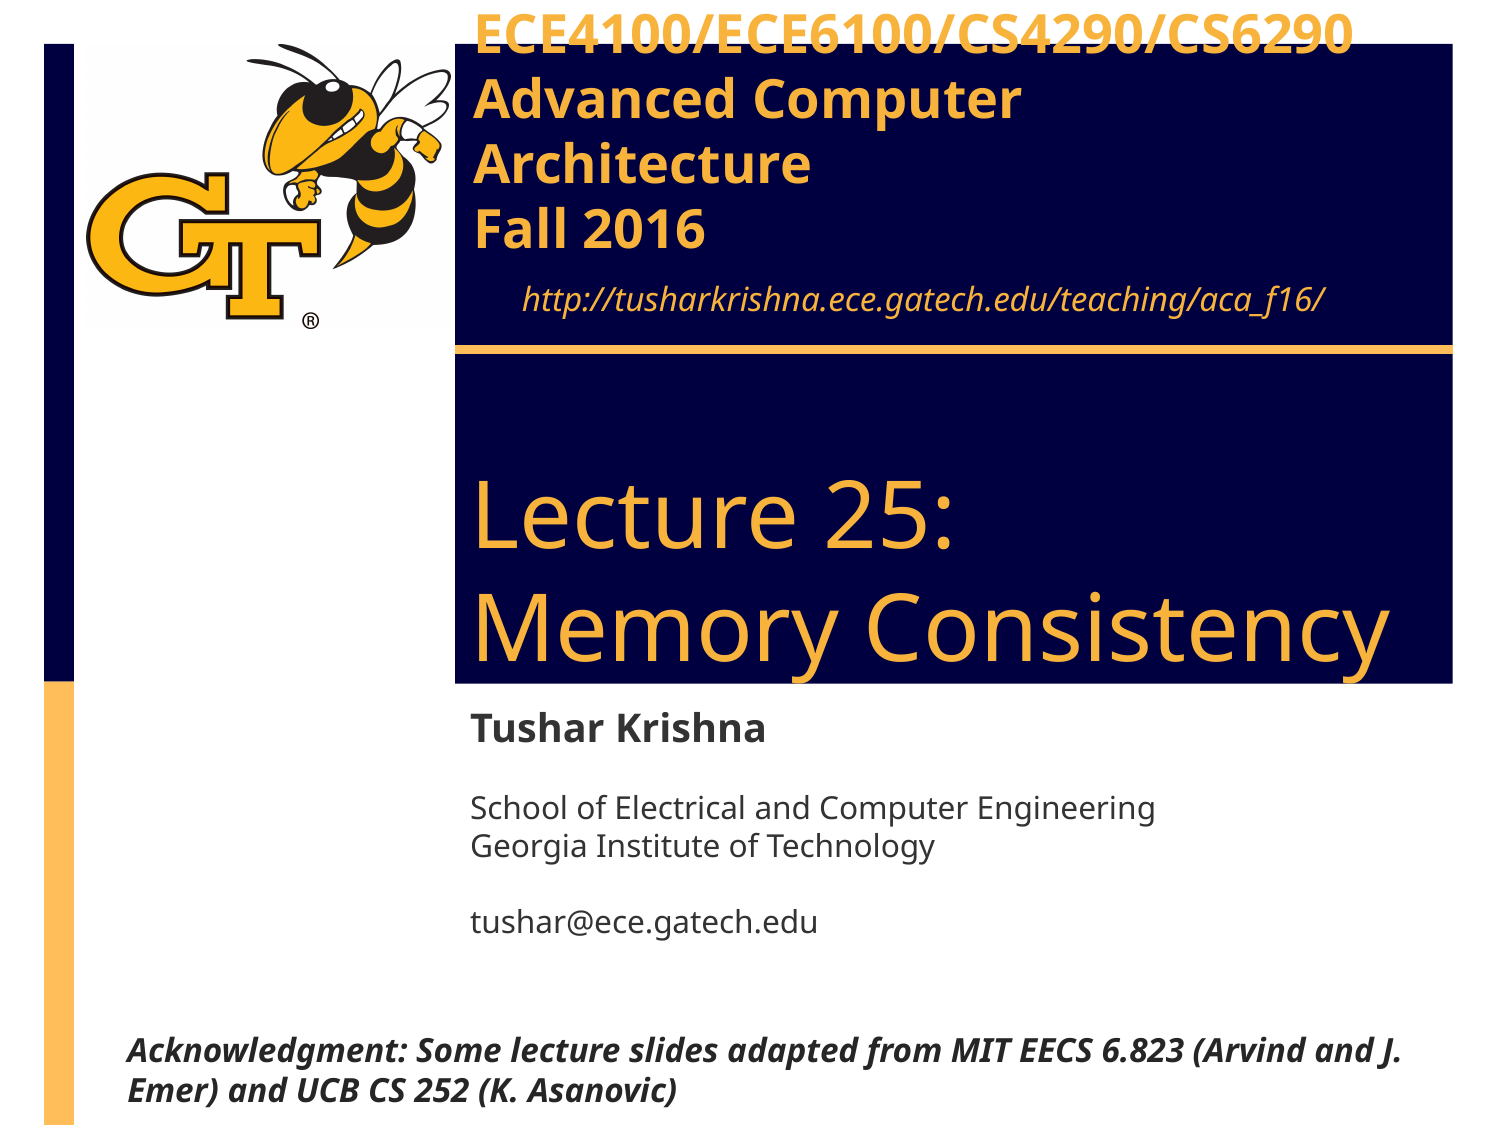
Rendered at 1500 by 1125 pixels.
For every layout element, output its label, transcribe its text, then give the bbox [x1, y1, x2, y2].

text_box Acknowledgment: Some lecture slides adapted from MIT EECS 6.823 (Arvind and J. Emer) and UCB CS 252 (K. Asanovic) [112, 1022, 1454, 1117]
subtitle Tushar Krishna School of Electrical and Computer Engineering Georgia Institute of Technology tushar@ece.gatech.edu [455, 695, 1419, 948]
text_box ECE4100/ECE6100/CS4290/CS6290 Advanced Computer Architecture Fall 2016 [458, 27, 1391, 267]
picture [86, 44, 451, 329]
text_box http://tusharkrishna.ece.gatech.edu/teaching/aca_f16/ [507, 270, 1341, 326]
title Lecture 25: Memory Consistency [455, 349, 1454, 688]
